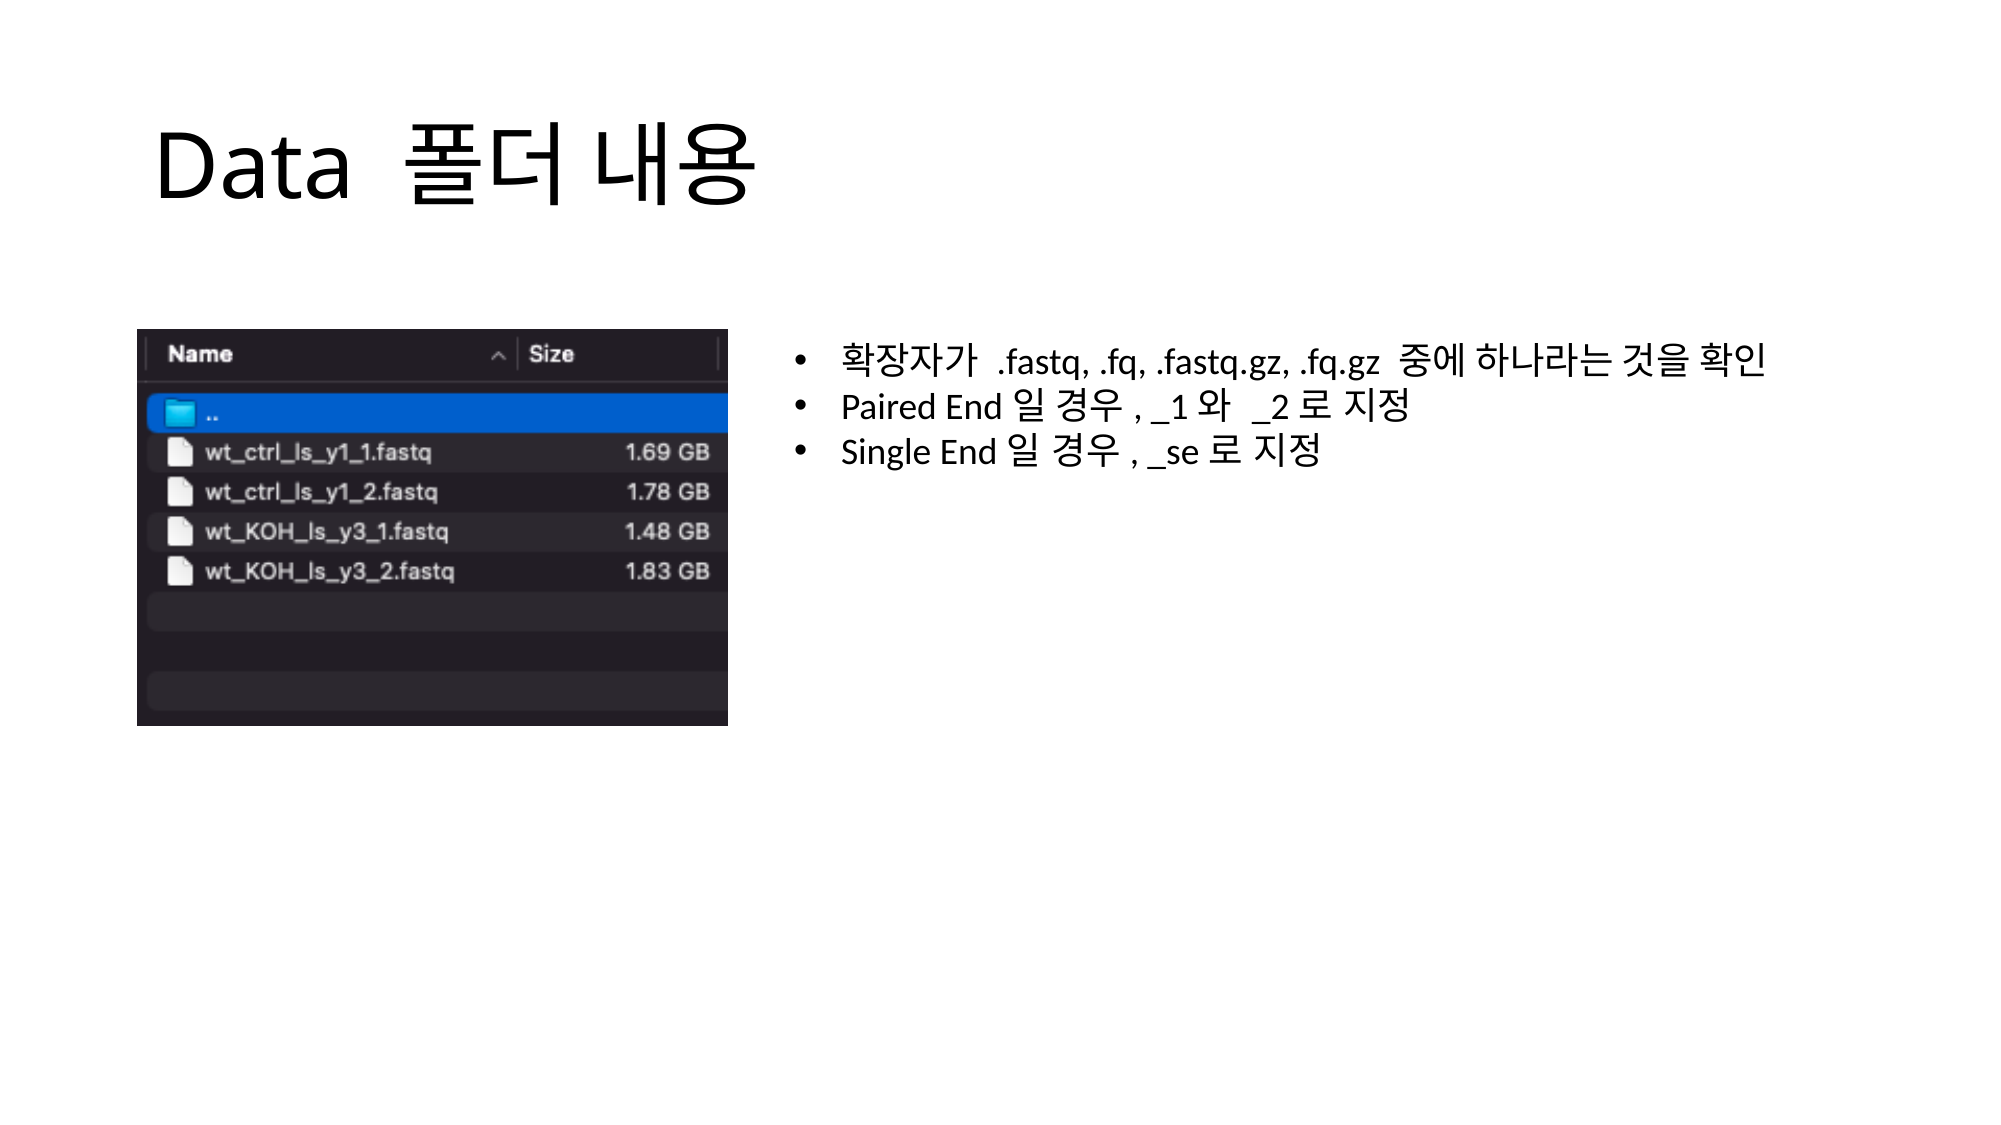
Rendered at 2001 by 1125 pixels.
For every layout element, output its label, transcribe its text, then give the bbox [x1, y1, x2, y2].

text_box 확장자가 .fastq, .fq, .fastq.gz, .fq.gz 중에 하나라는 것을 확인 Paired End일 경우, _1와 _2로 지정 Single End일 경우, _se로 지정 [779, 329, 1916, 480]
picture [137, 329, 728, 726]
title Data 폴더 내용 [137, 59, 1863, 278]
